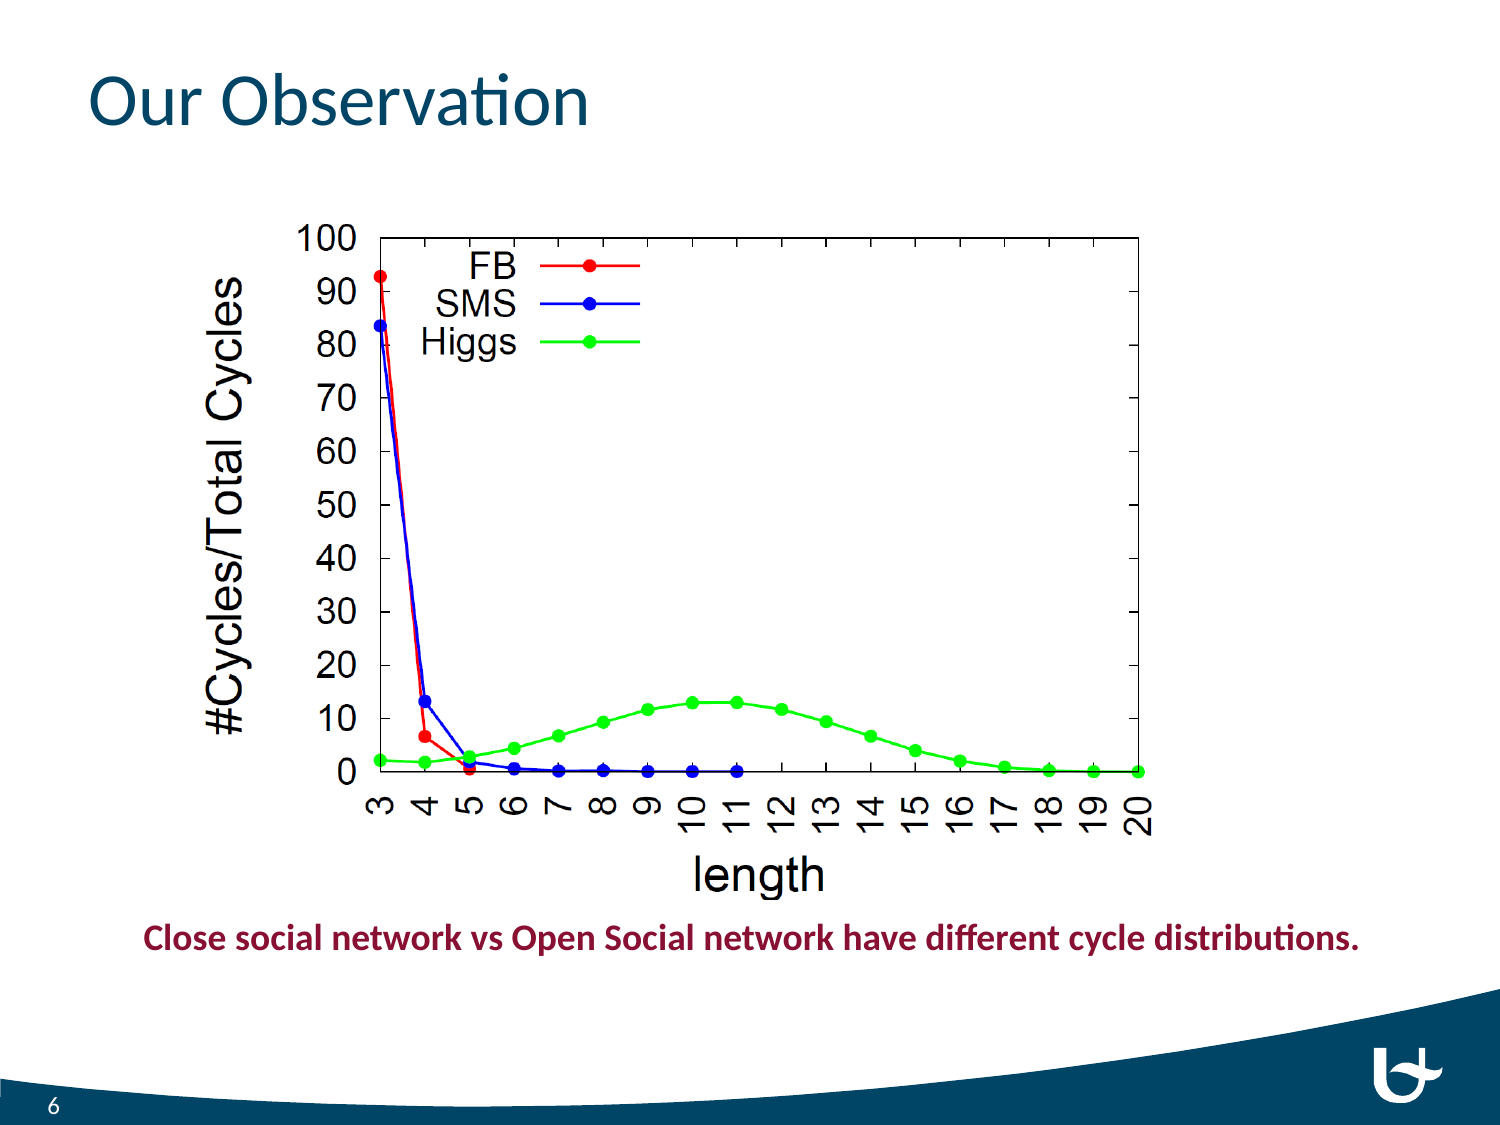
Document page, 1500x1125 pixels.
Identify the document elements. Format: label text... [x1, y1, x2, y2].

text_box Close social network vs Open Social network have different cycle distributions. [128, 905, 1377, 965]
picture [194, 192, 1206, 900]
slide_number 6 [0, 1083, 75, 1125]
title Our Observation [88, 19, 1412, 173]
